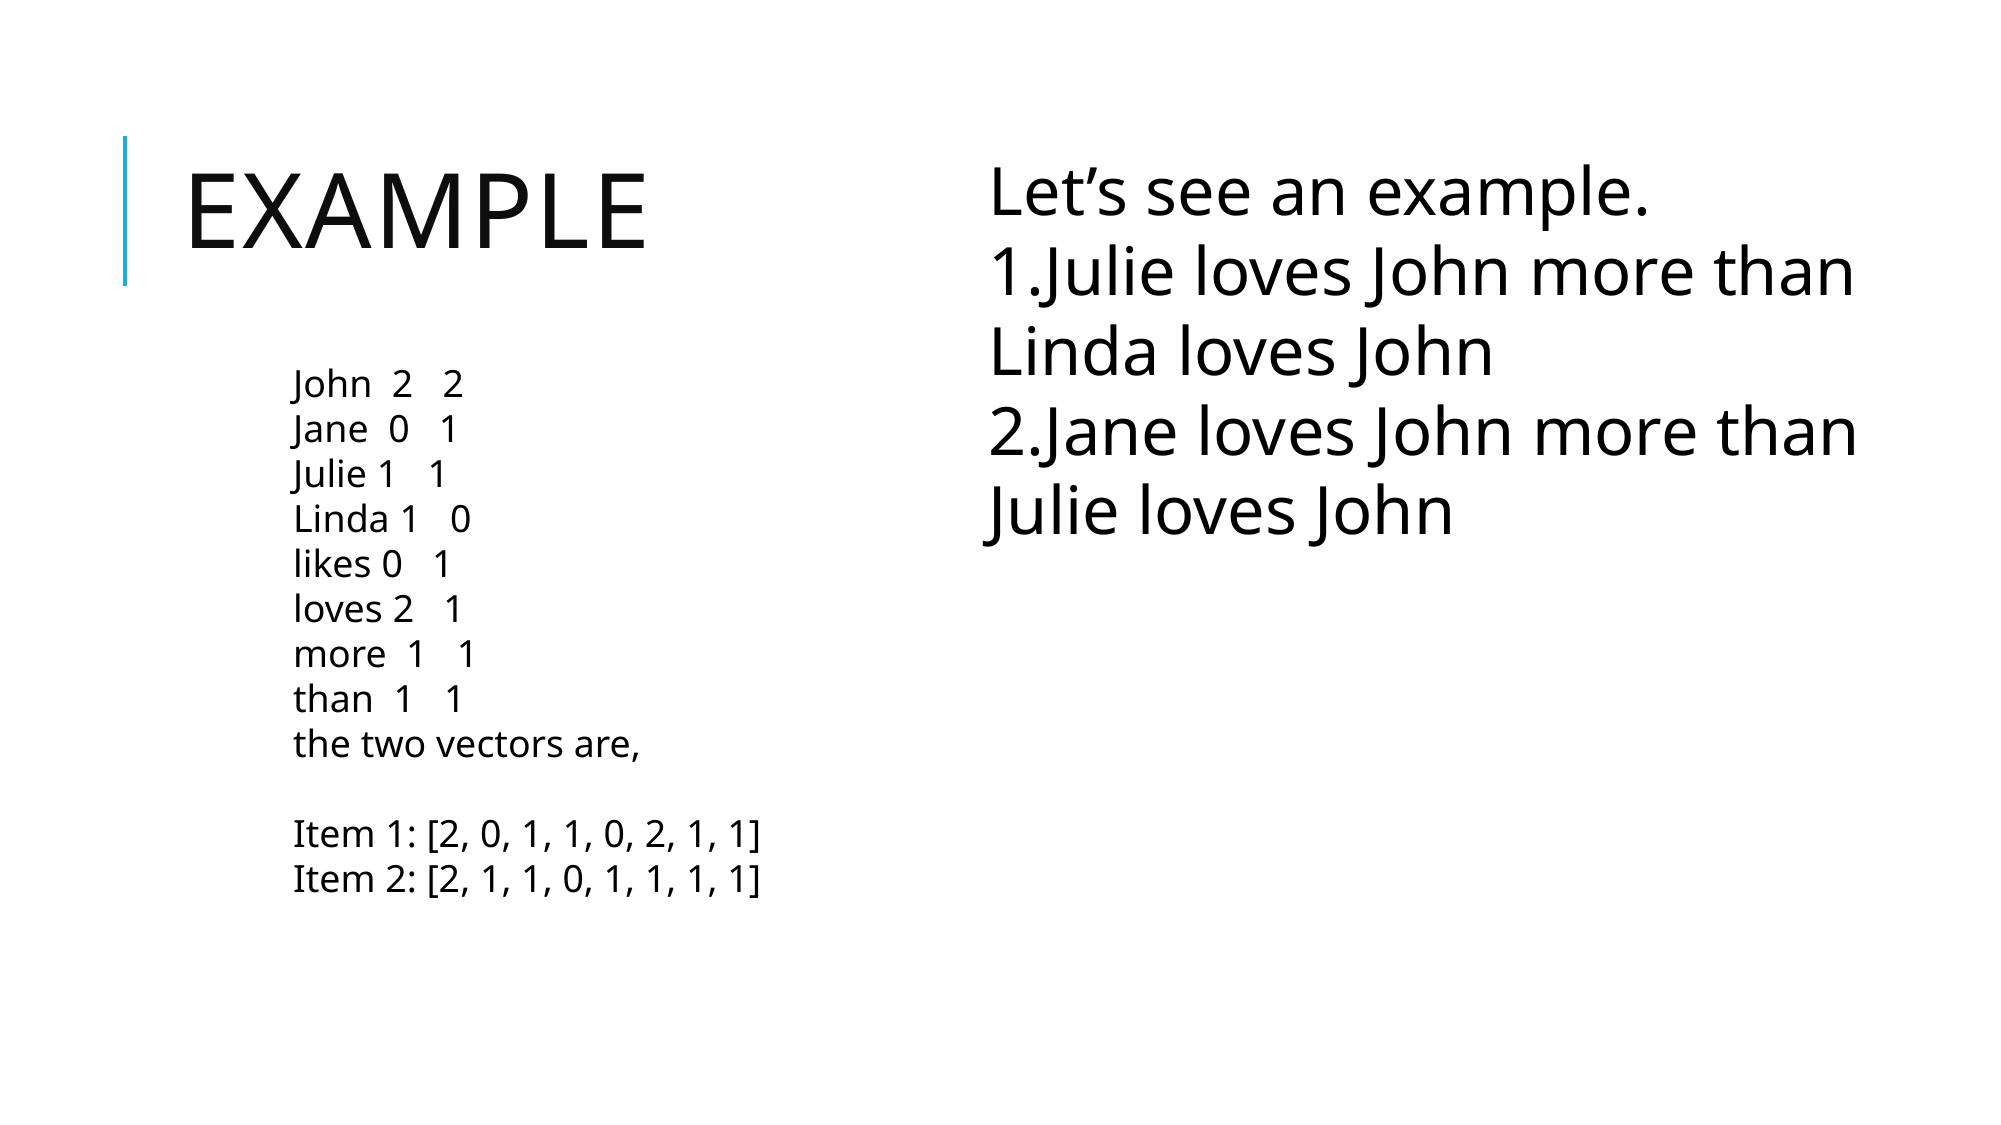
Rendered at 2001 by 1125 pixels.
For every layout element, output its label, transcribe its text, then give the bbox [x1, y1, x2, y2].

title Example [168, 96, 1763, 342]
text_box John 2 2 Jane 0 1 Julie 1 1 Linda 1 0 likes 0 1 loves 2 1 more 1 1 than 1 1 the two vectors are, Item 1: [2, 0, 1, 1, 0, 2, 1, 1] Item 2: [2, 1, 1, 0, 1, 1, 1, 1] [278, 352, 1363, 908]
text_box Let’s see an example. Julie loves John more than Linda loves John Jane loves John more than Julie loves John [973, 141, 1974, 556]
